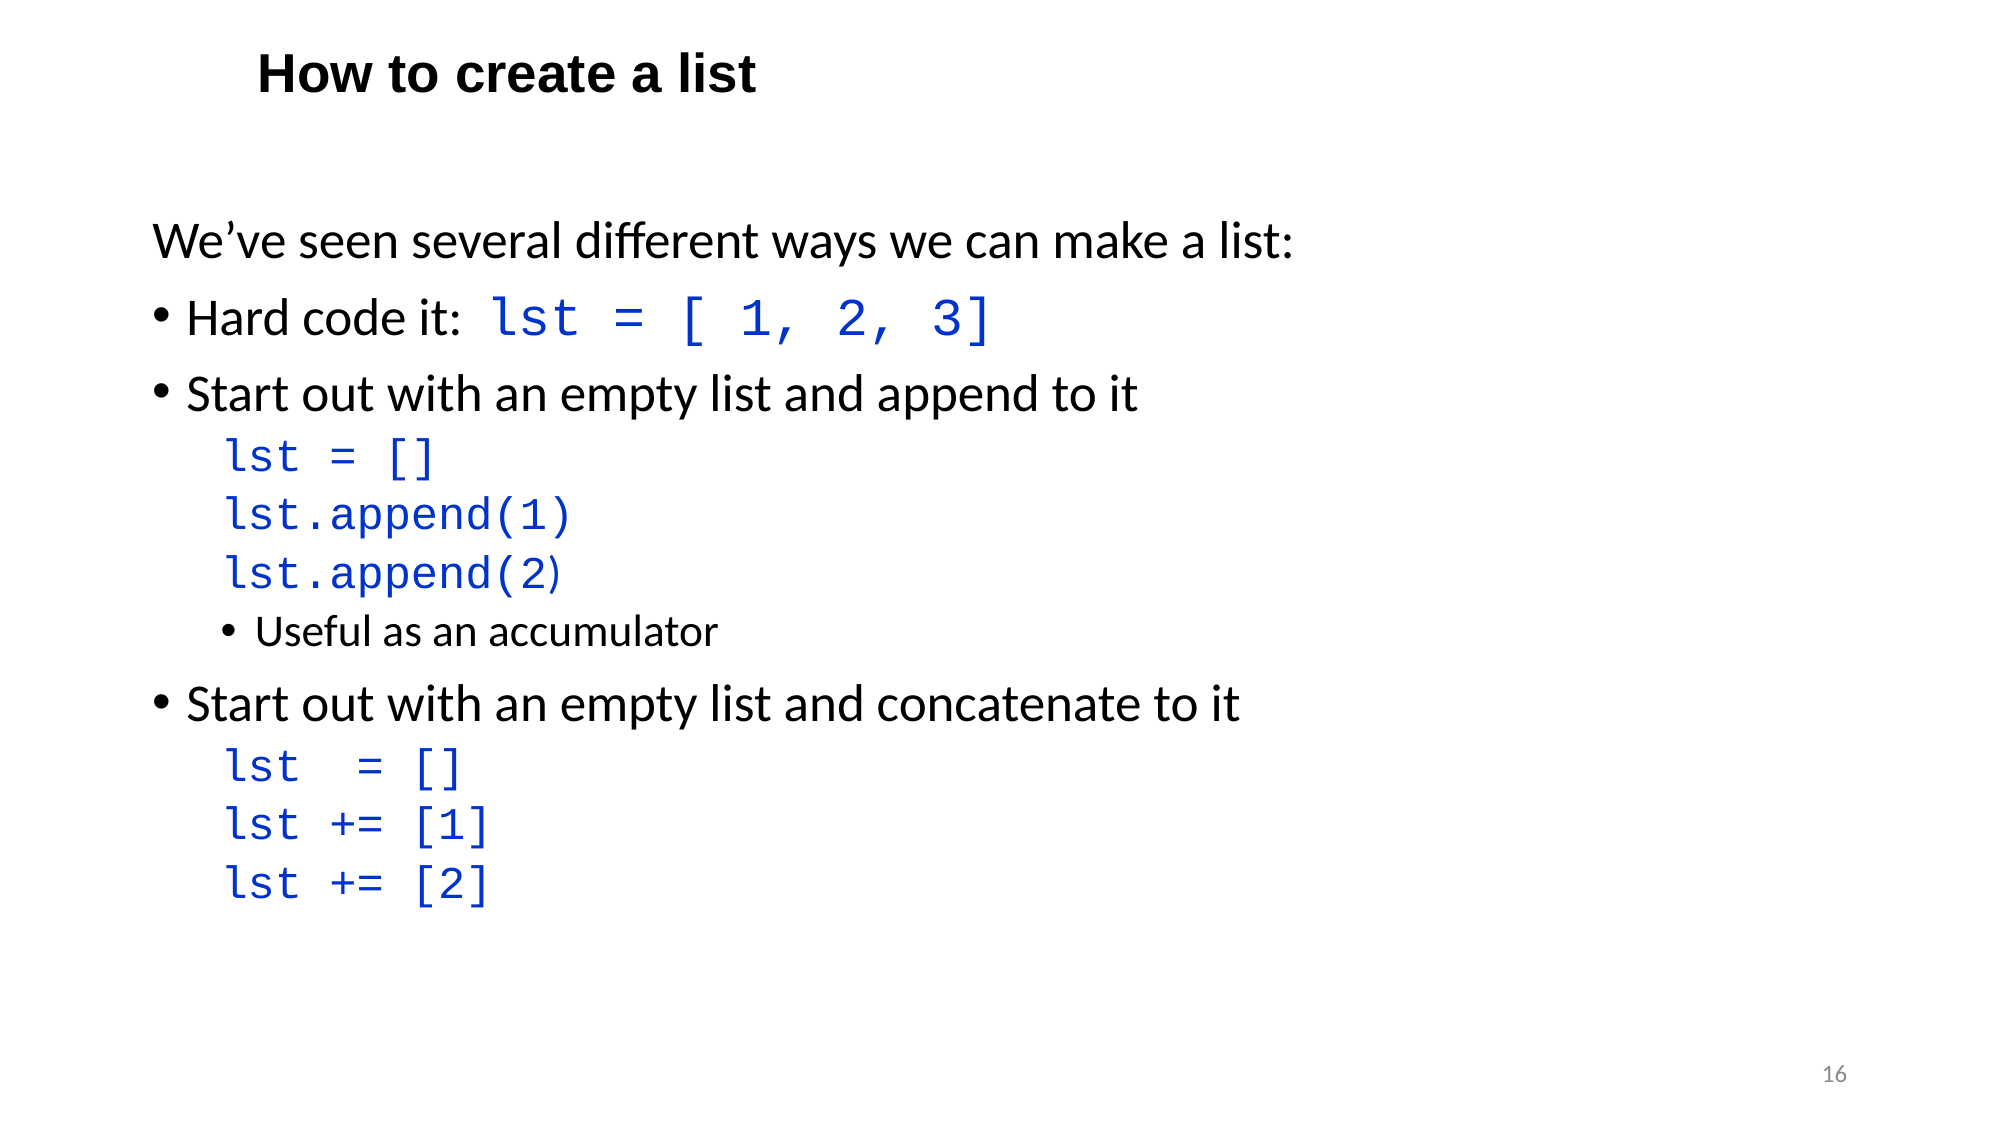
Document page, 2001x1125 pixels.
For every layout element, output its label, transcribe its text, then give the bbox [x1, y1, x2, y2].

slide_number 16 [1412, 1042, 1863, 1103]
list We’ve seen several different ways we can make a list: Hard code it: lst = [ 1, 2, 3] Start out with an empty list and append to it lst = [] lst.append(1) lst.append(2) Useful as an accumulator Start out with an empty list and concatenate to it lst = [] lst += [1] lst += [2] [137, 205, 1863, 920]
title How to create a list [242, 37, 1836, 112]
